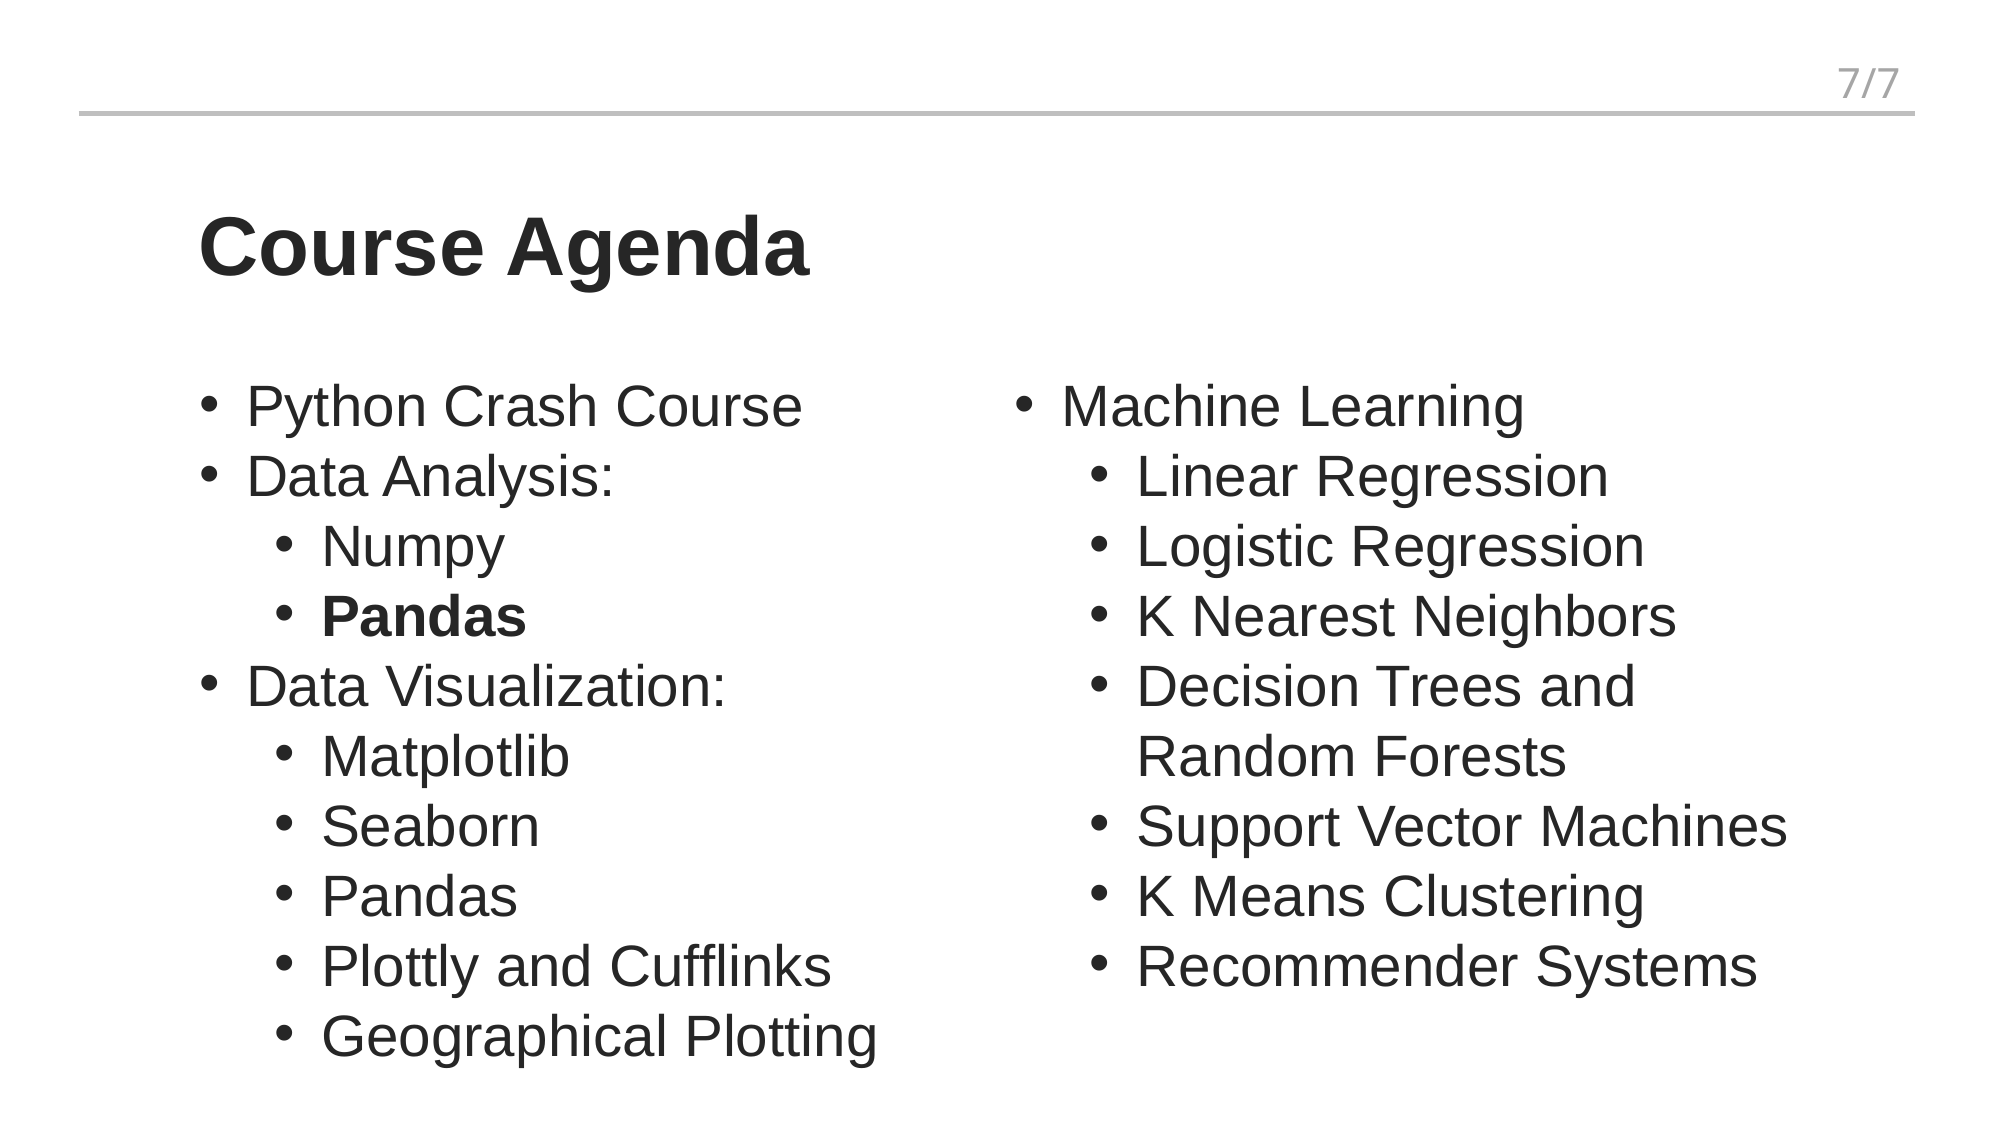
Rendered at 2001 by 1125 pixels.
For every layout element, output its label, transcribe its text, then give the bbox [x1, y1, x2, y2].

text_box Course Agenda [184, 184, 1237, 300]
text_box Machine Learning Linear Regression Logistic Regression K Nearest Neighbors Decision Trees and Random Forests Support Vector Machines K Means Clustering Recommender Systems [999, 360, 1816, 1006]
text_box Python Crash Course Data Analysis: Numpy Pandas Data Visualization: Matplotlib Seaborn Pandas Plottly and Cufflinks Geographical Plotting [184, 360, 1000, 1076]
